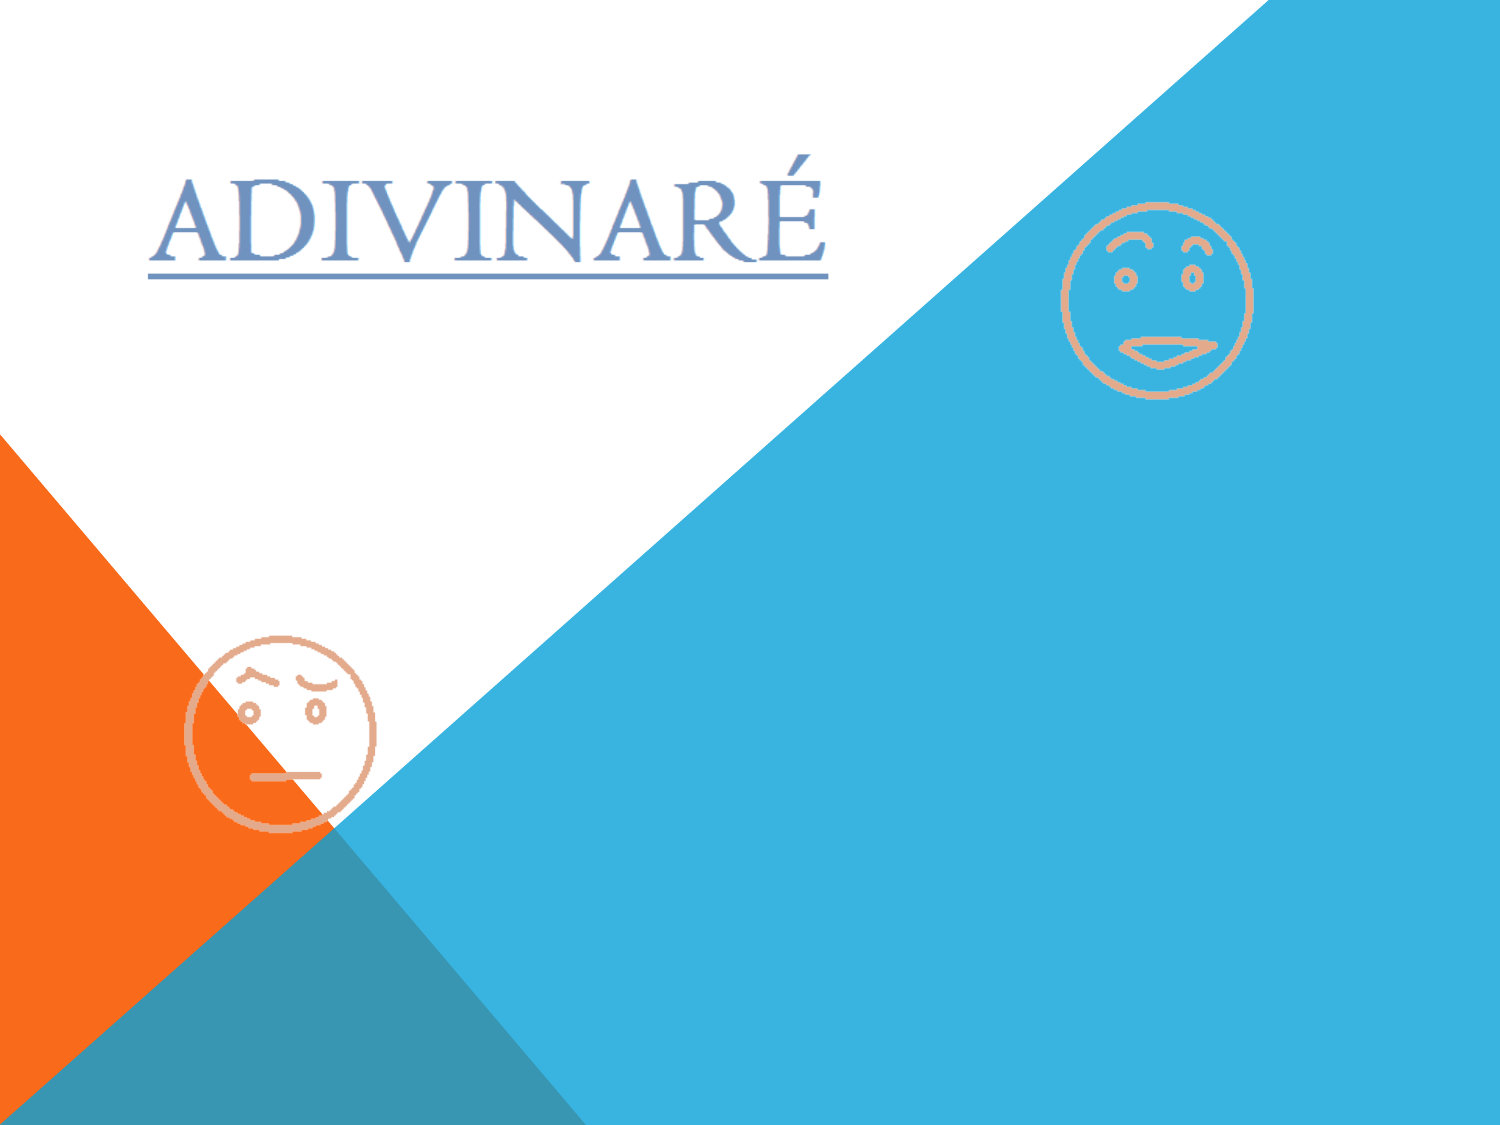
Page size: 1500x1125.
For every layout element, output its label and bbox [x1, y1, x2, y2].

picture [1033, 132, 1351, 478]
picture [123, 101, 854, 306]
picture [168, 609, 411, 853]
